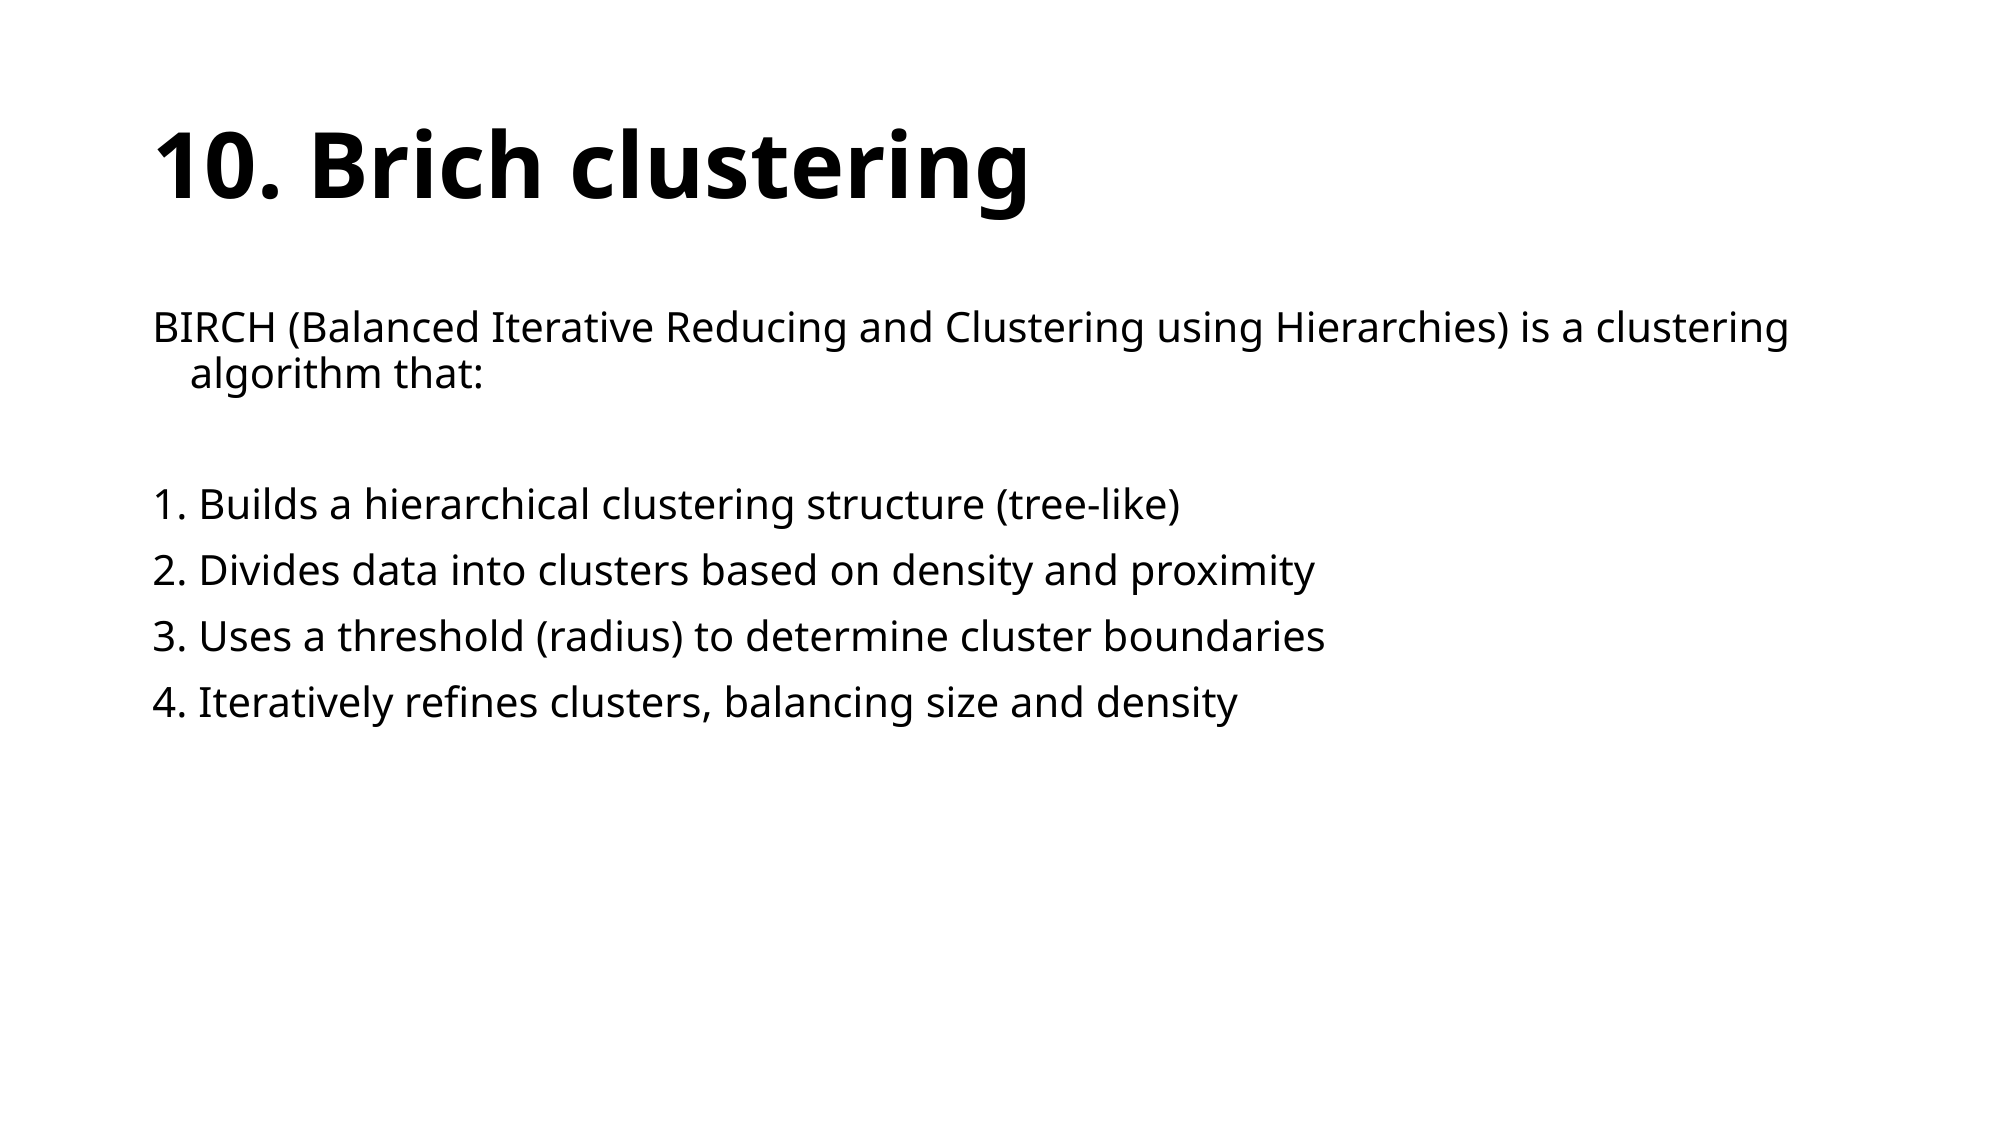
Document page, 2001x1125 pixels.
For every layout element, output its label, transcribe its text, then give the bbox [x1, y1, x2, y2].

title 10. Brich clustering [137, 59, 1863, 278]
list BIRCH (Balanced Iterative Reducing and Clustering using Hierarchies) is a clustering algorithm that: 1. Builds a hierarchical clustering structure (tree-like) 2. Divides data into clusters based on density and proximity 3. Uses a threshold (radius) to determine cluster boundaries 4. Iteratively refines clusters, balancing size and density [137, 299, 1863, 1014]
